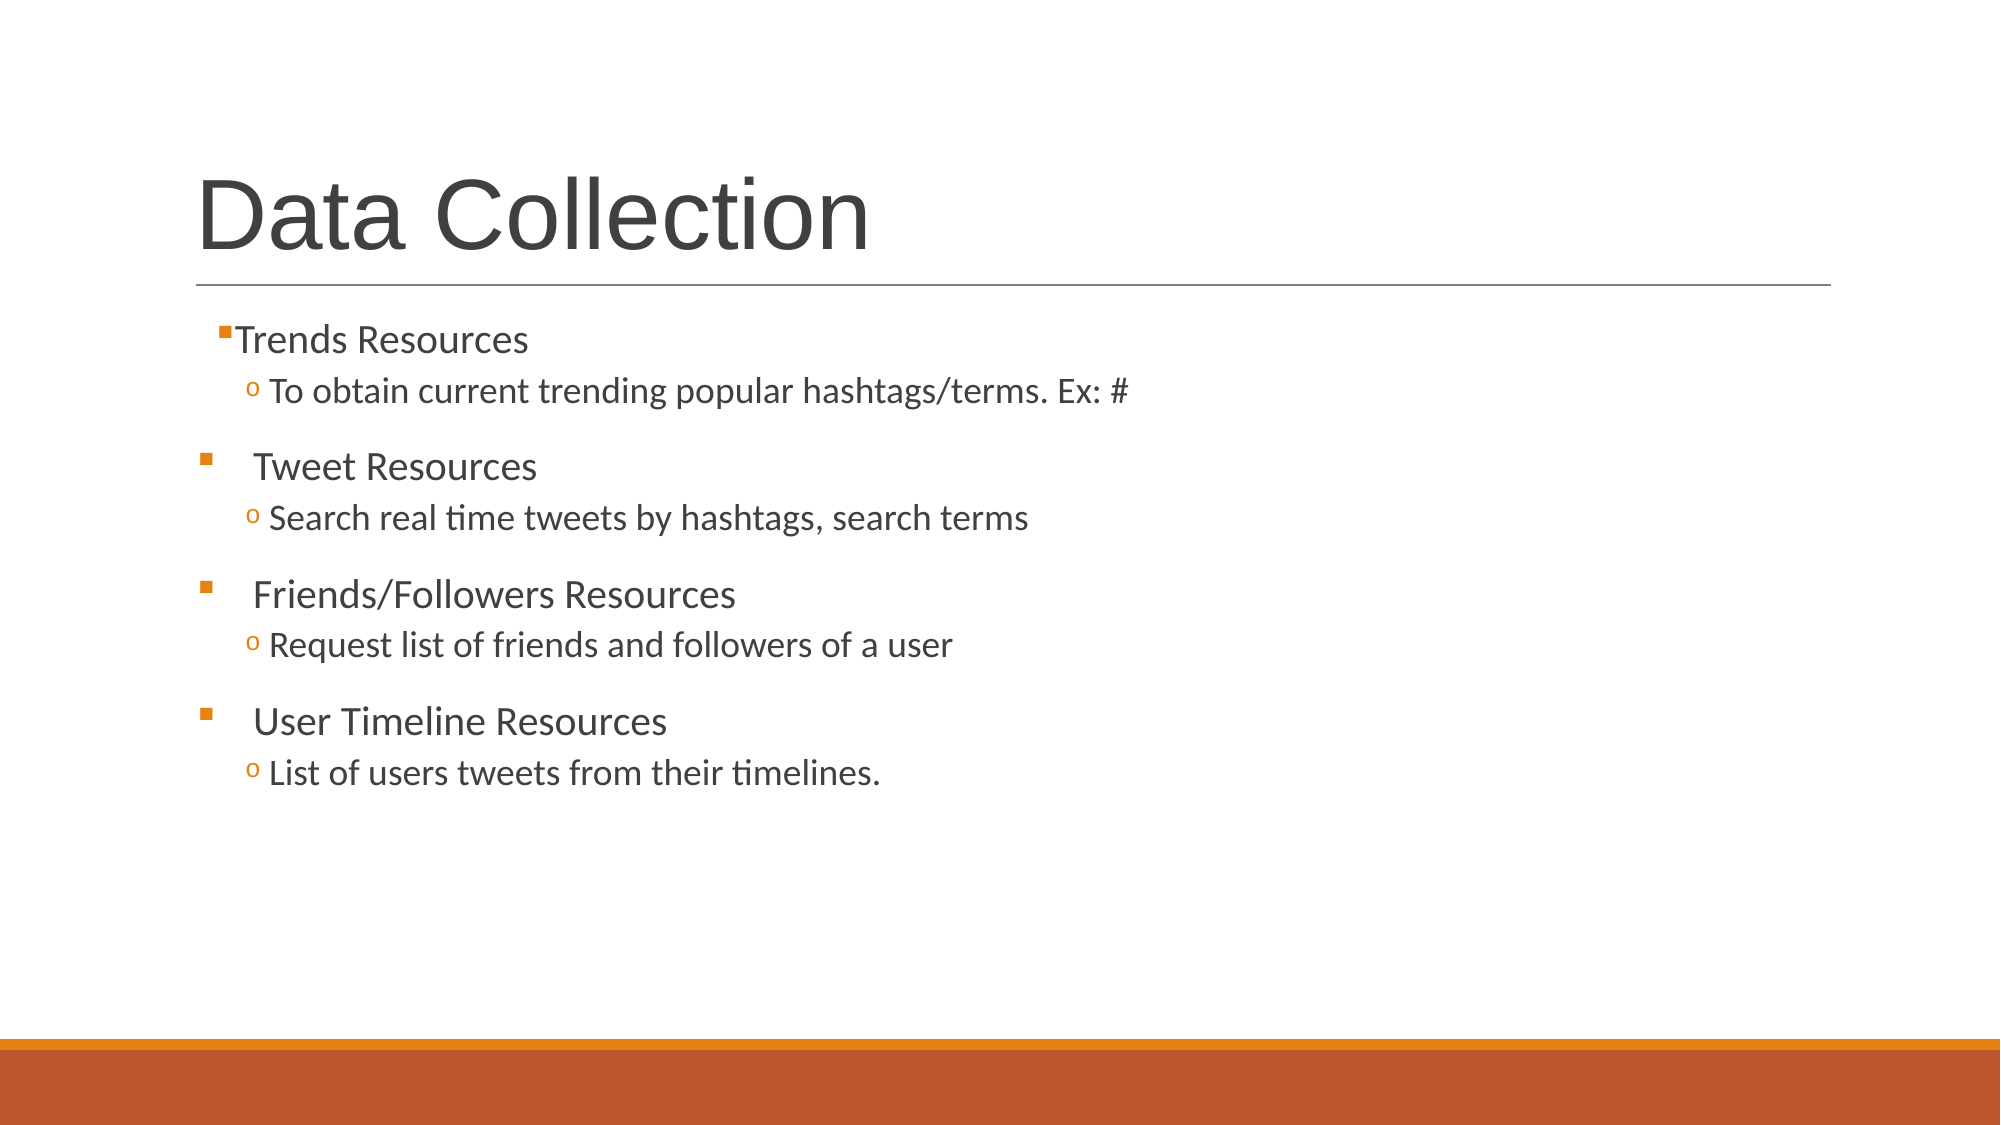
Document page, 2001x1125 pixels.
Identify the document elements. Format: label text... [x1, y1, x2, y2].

title Data Collection [180, 47, 1830, 285]
list Trends Resources To obtain current trending popular hashtags/terms. Ex: # Tweet Resources Search real time tweets by hashtags, search terms Friends/Followers Resources Request list of friends and followers of a user User Timeline Resources List of users tweets from their timelines. [180, 302, 1830, 963]
